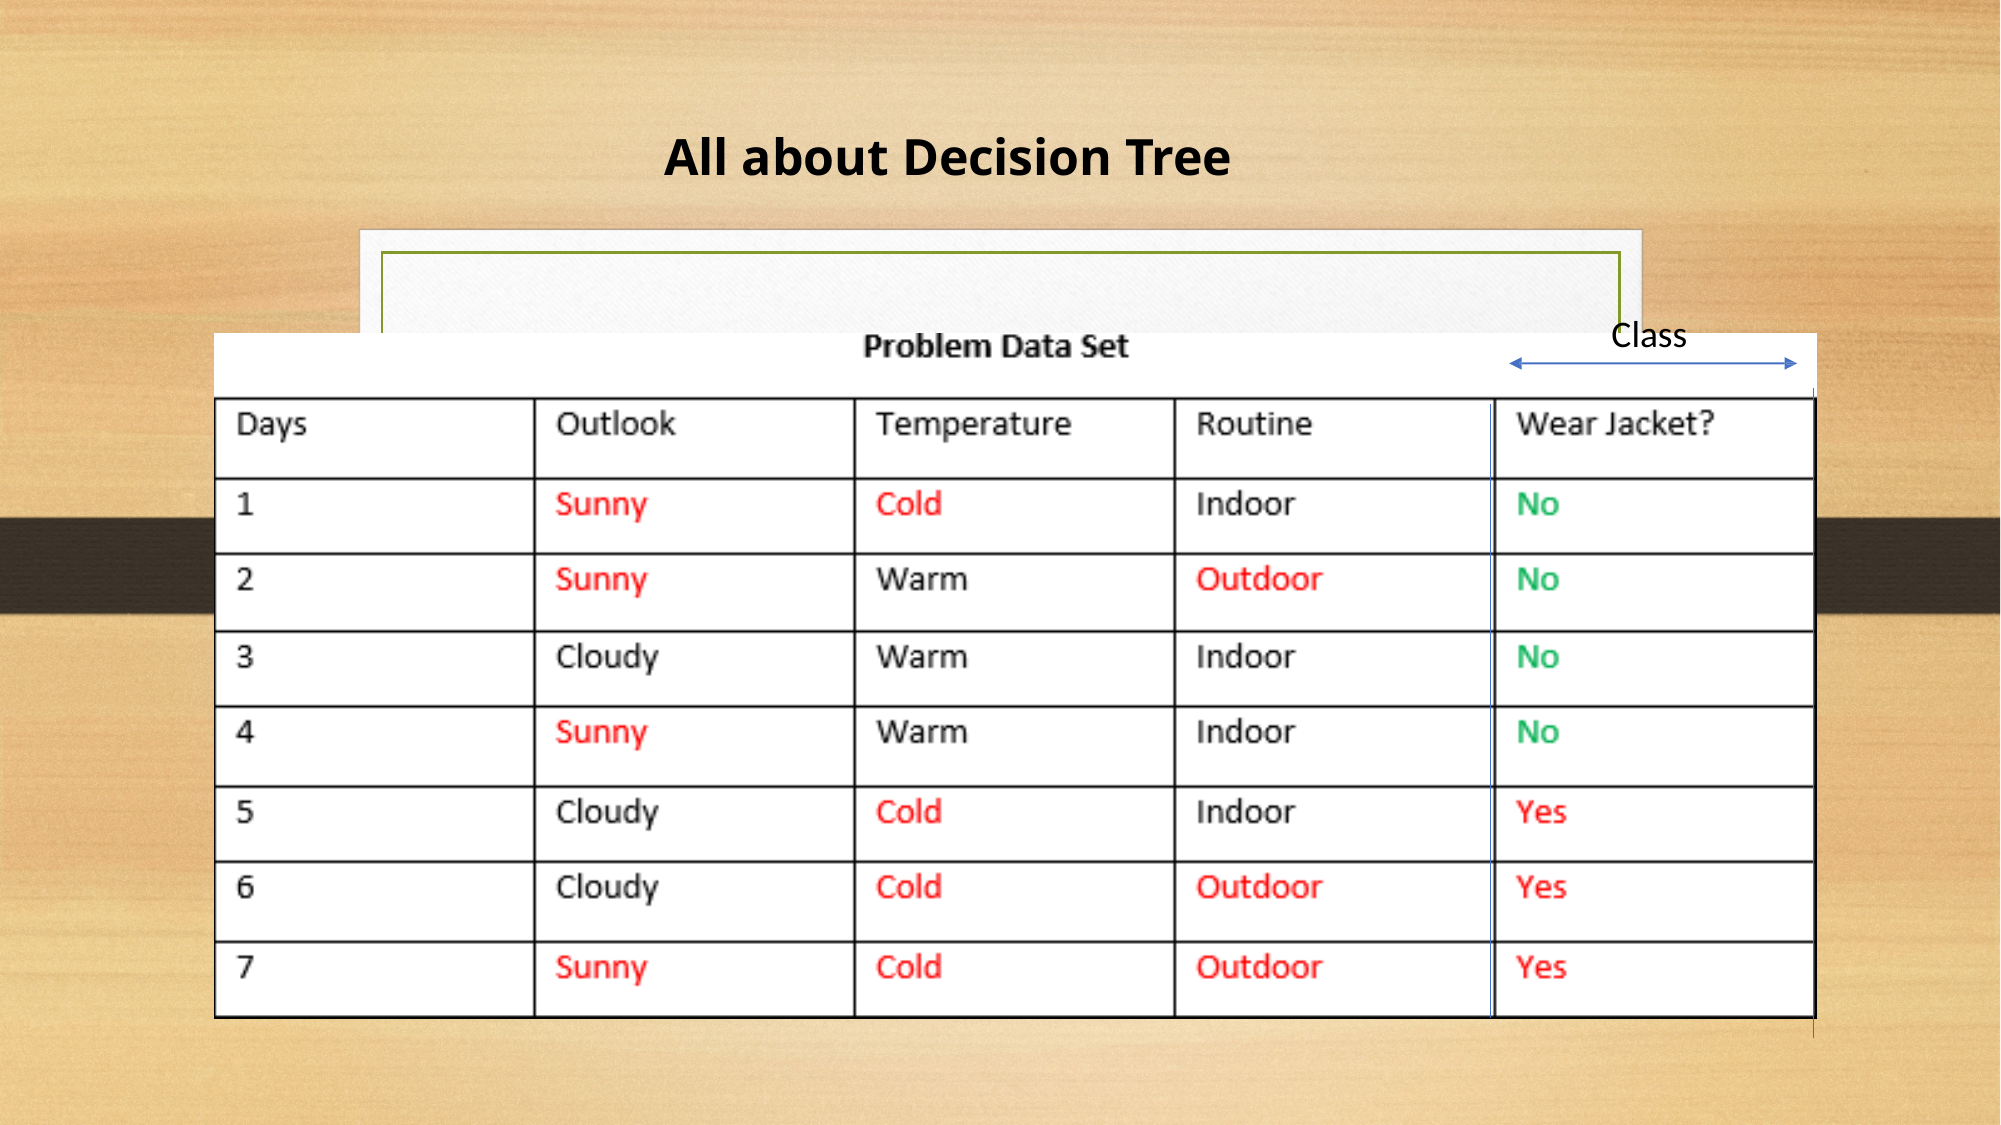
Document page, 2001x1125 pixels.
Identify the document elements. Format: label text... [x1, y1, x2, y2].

text_box Class [1609, 308, 1690, 333]
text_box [214, 333, 1817, 1039]
text_box All about Decision Tree [662, 123, 1247, 186]
picture [0, 0, 2001, 1125]
